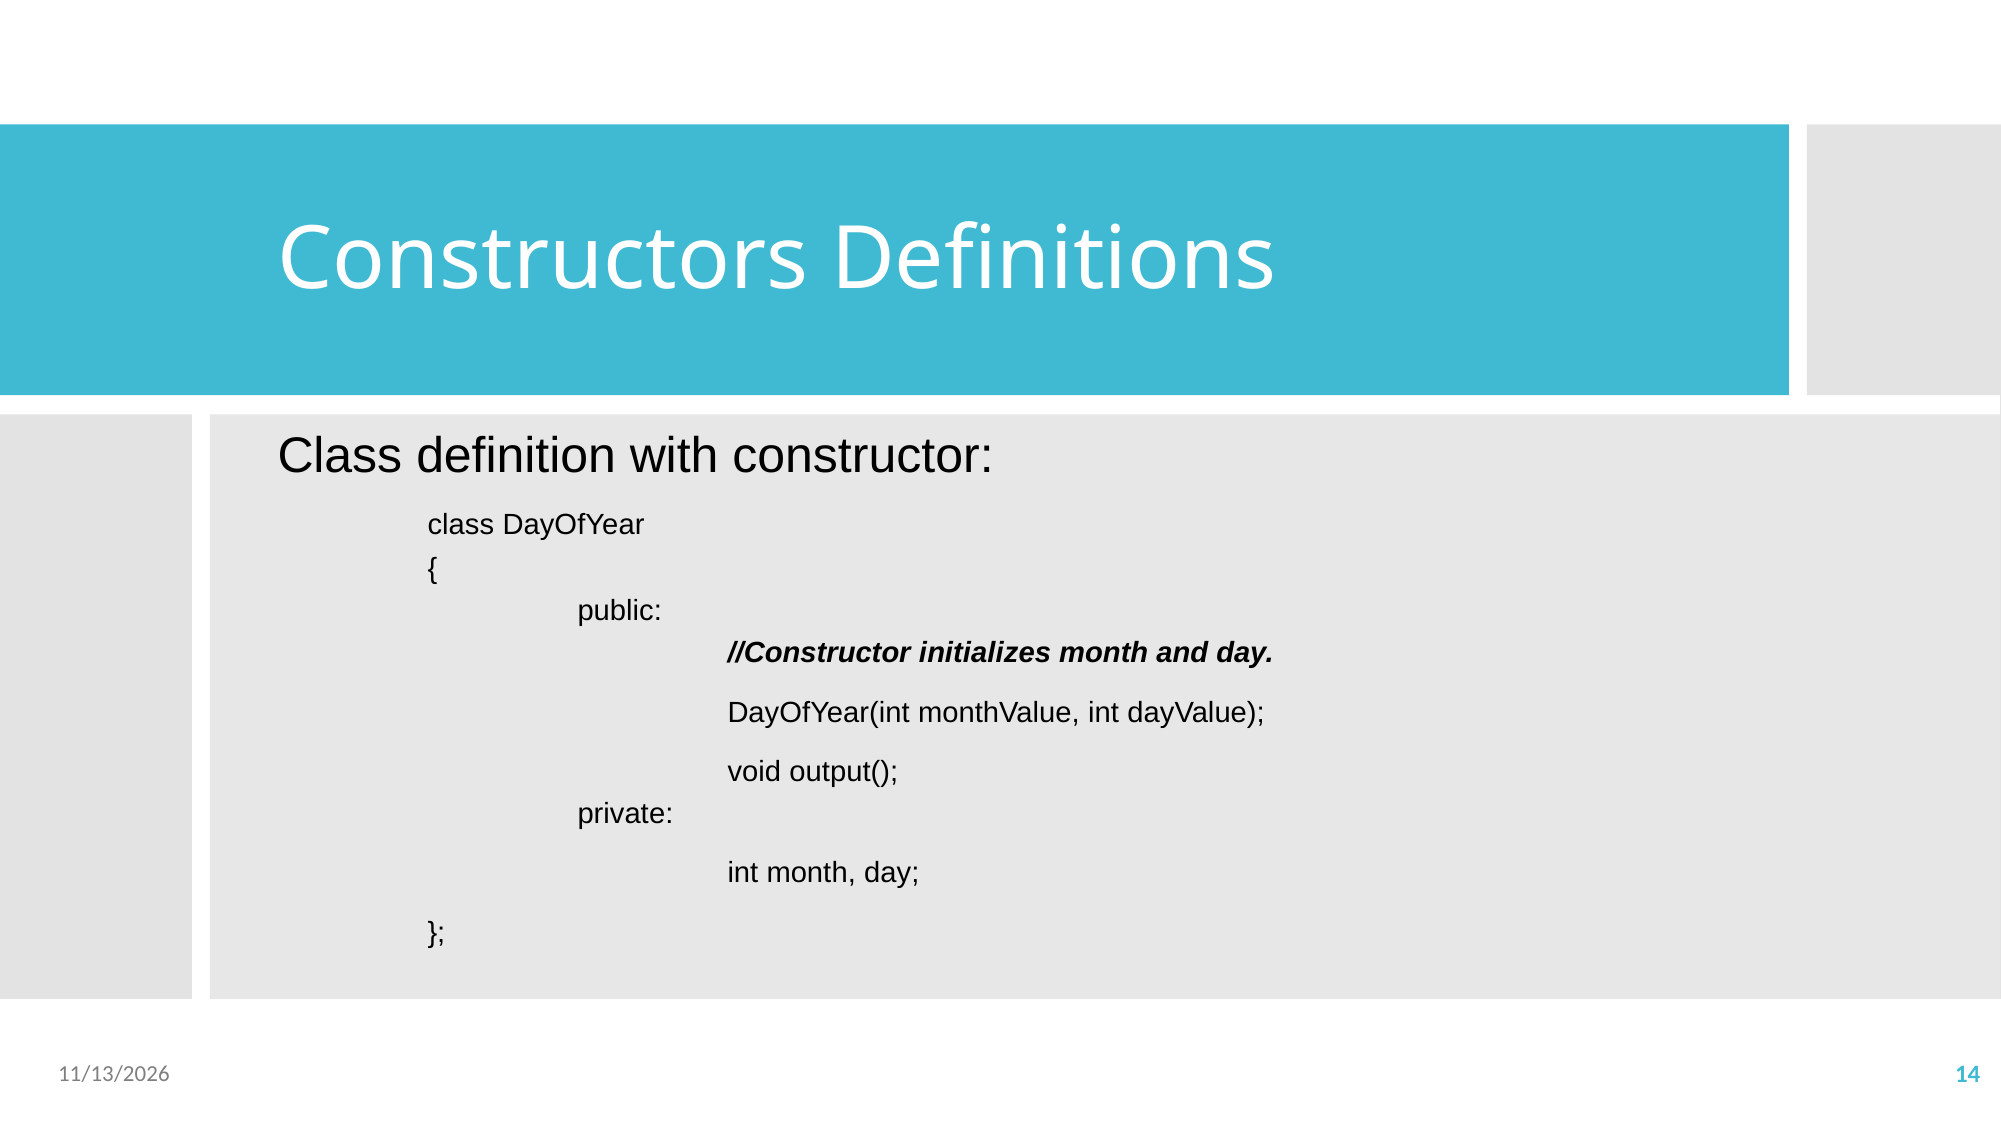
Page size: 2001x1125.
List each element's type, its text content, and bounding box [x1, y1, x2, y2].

text_box [1806, 124, 2000, 396]
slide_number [43, 1042, 493, 1103]
text_box [0, 124, 1789, 396]
title Constructors Definitions [262, 178, 1737, 343]
text_box [209, 414, 2000, 999]
slide_number 14 [1744, 1042, 1996, 1103]
text_box [0, 414, 192, 999]
text_box [0, 0, 2000, 1125]
text_box Class definition with constructor: class DayOfYear { public: //Constructor initializes month and day. DayOfYear(int monthValue, int dayValue); void output(); private: int month, day; }; [262, 415, 1737, 991]
